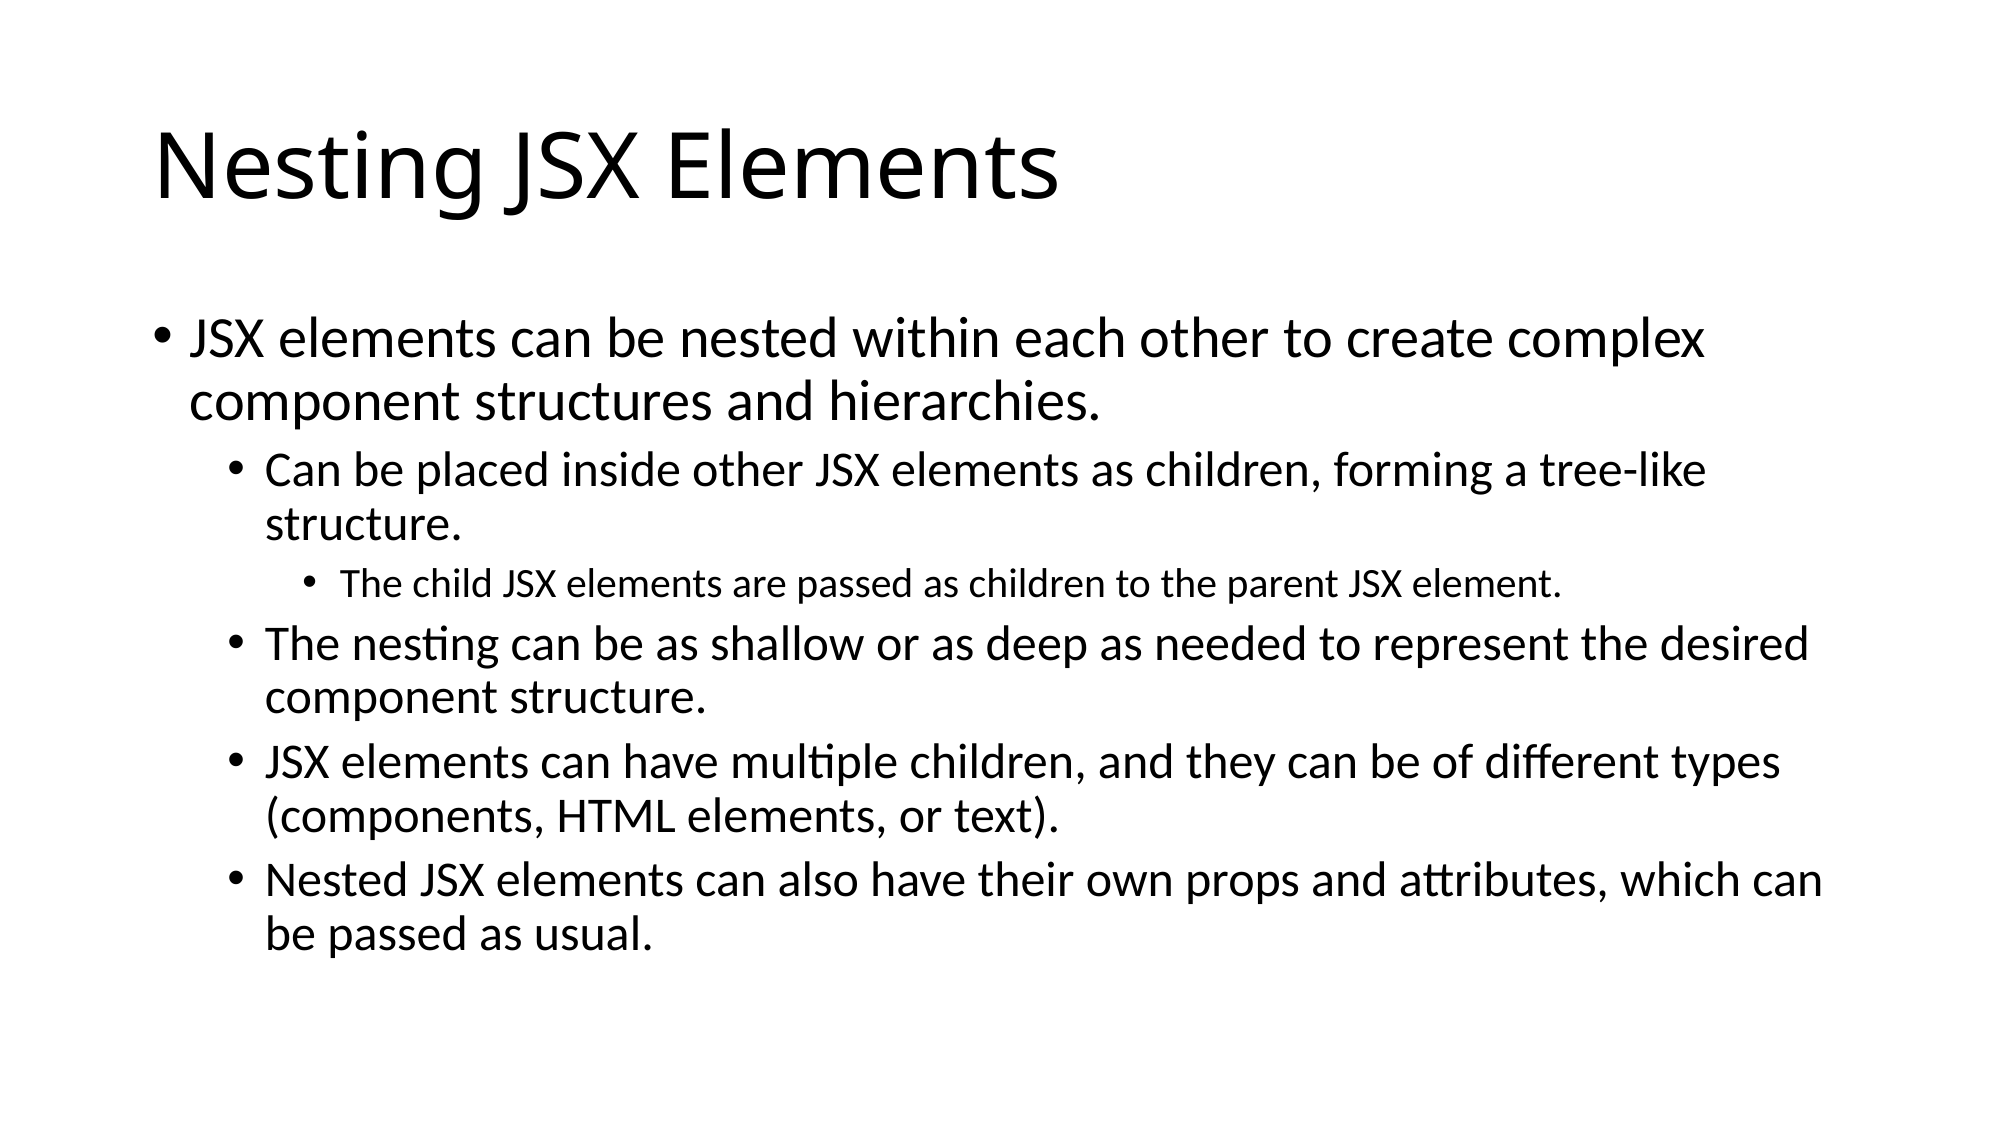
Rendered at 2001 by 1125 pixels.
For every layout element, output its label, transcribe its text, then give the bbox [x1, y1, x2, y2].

title Nesting JSX Elements [137, 59, 1863, 278]
list JSX elements can be nested within each other to create complex component structures and hierarchies. Can be placed inside other JSX elements as children, forming a tree-like structure. The child JSX elements are passed as children to the parent JSX element. The nesting can be as shallow or as deep as needed to represent the desired component structure. JSX elements can have multiple children, and they can be of different types (components, HTML elements, or text). Nested JSX elements can also have their own props and attributes, which can be passed as usual. [137, 299, 1863, 1014]
